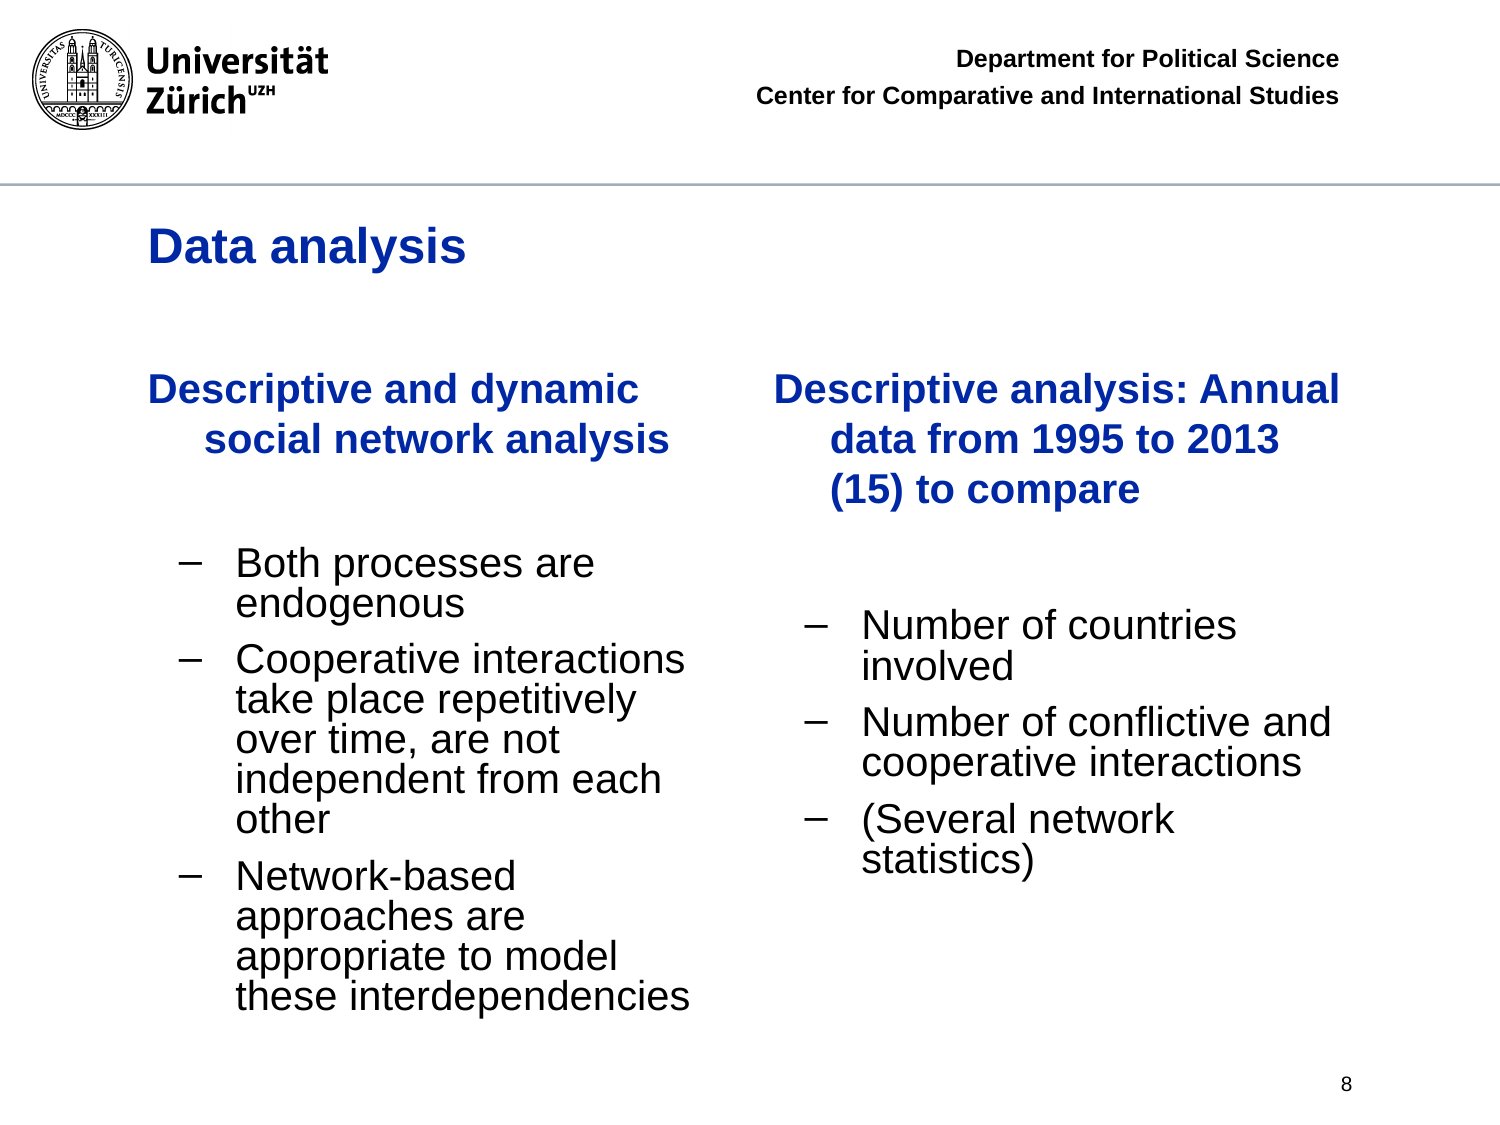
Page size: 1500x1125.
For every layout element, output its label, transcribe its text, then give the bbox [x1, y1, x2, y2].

list Descriptive and dynamic social network analysis Both processes are endogenous Cooperative interactions take place repetitively over time, are not independent from each other Network-based approaches are appropriate to model these interdependencies [147, 361, 727, 1000]
list Descriptive analysis: Annual data from 1995 to 2013 (15) to compare Number of countries involved Number of conflictive and cooperative interactions (Several network statistics) [773, 361, 1353, 1000]
title Data analysis [147, 208, 1353, 291]
picture [26, 23, 334, 136]
slide_number 8 [1222, 1070, 1353, 1106]
